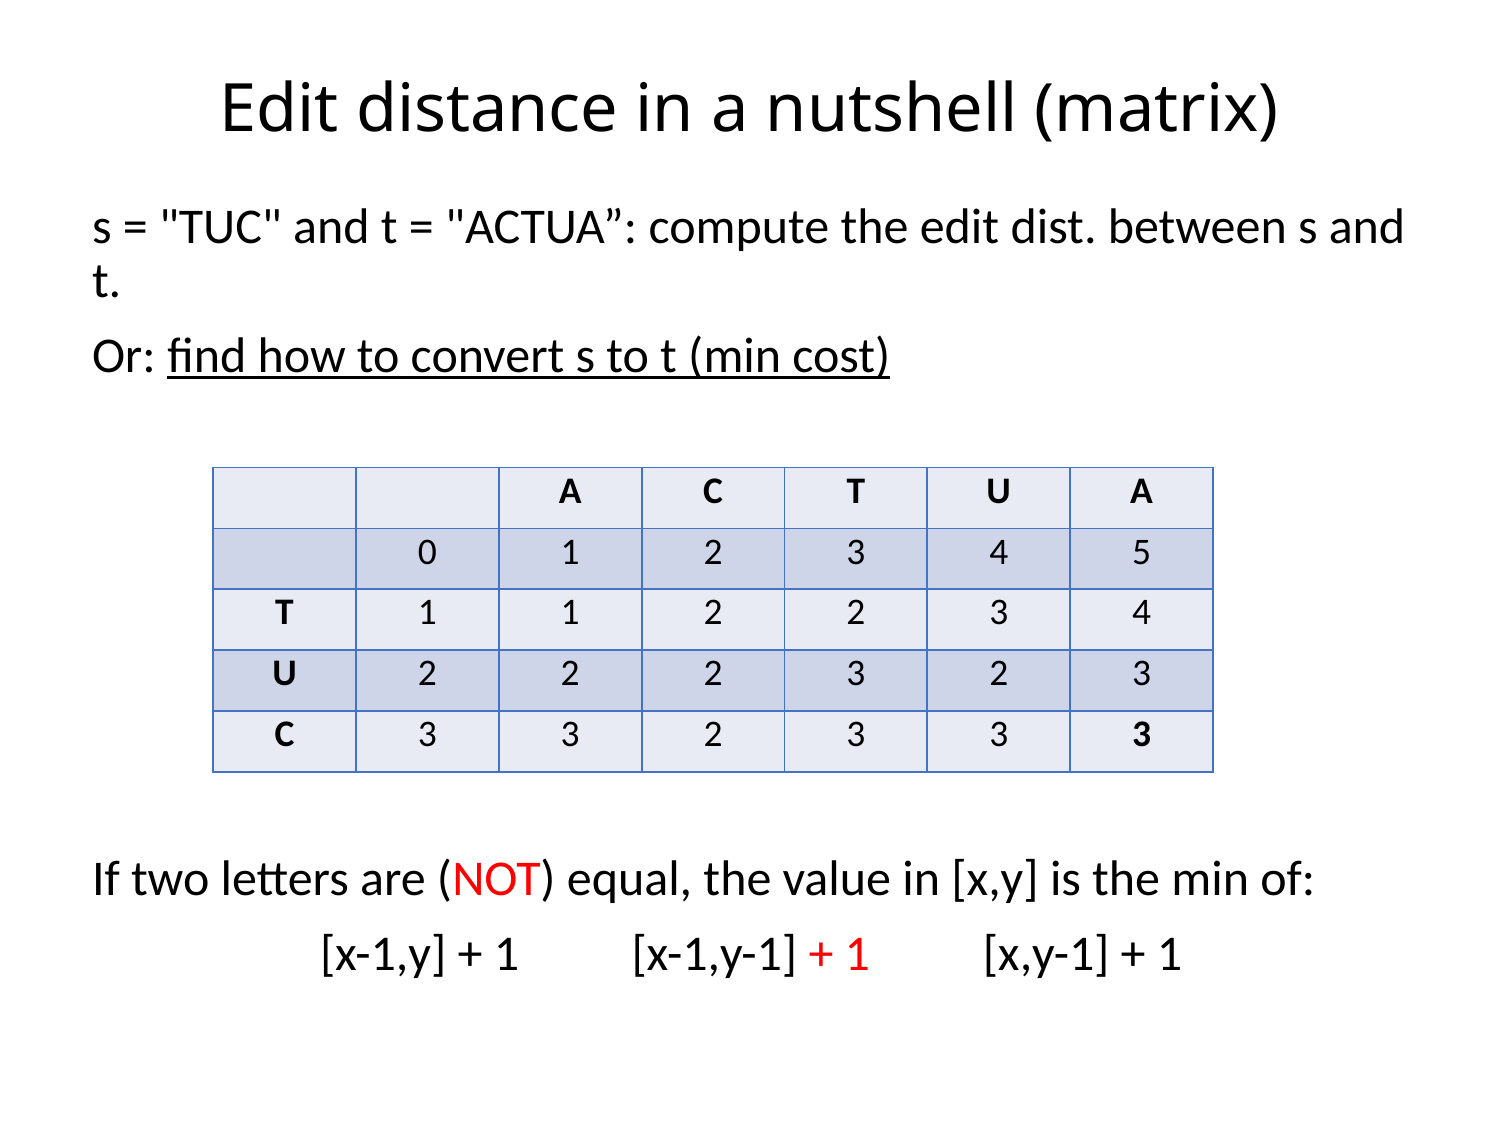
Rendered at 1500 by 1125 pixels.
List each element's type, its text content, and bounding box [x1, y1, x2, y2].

table_header C [643, 468, 784, 528]
table_cell 3 [1071, 651, 1212, 710]
table_cell 3 [928, 712, 1069, 771]
table_cell 2 [643, 651, 784, 710]
table_cell 3 [357, 712, 498, 771]
title Edit distance in a nutshell (matrix) [103, 59, 1397, 159]
table_cell [214, 529, 355, 588]
table_cell 3 [928, 590, 1069, 649]
table_header [357, 468, 498, 528]
table_cell 0 [357, 529, 498, 588]
table_cell 3 [1071, 712, 1212, 771]
list s = "TUC" and t = "ACTUA”: compute the edit dist. between s and t. Or: find how to convert s to t (min cost) If two letters are (NOT) equal, the value in [x,y] is the min of: [x-1,y] + 1 [x-1,y-1] + 1 [x,y-1] + 1 [77, 192, 1425, 1047]
table_cell 3 [785, 529, 926, 588]
table_header [214, 468, 355, 528]
table_cell 5 [1071, 529, 1212, 588]
table_cell 1 [500, 590, 641, 649]
table_cell 3 [785, 651, 926, 710]
table_cell C [214, 712, 355, 771]
table_cell 2 [928, 651, 1069, 710]
table_header A [1071, 468, 1212, 528]
table_header A [500, 468, 641, 528]
table_header T [785, 468, 926, 528]
table_cell 1 [500, 529, 641, 588]
table_cell 3 [785, 712, 926, 771]
table_cell 2 [643, 590, 784, 649]
table_cell 2 [643, 529, 784, 588]
table_cell 2 [357, 651, 498, 710]
table_cell 4 [1071, 590, 1212, 649]
table_cell 4 [928, 529, 1069, 588]
table_cell 2 [785, 590, 926, 649]
table_cell 2 [643, 712, 784, 771]
table_cell 3 [500, 712, 641, 771]
table_cell 2 [500, 651, 641, 710]
table_header U [928, 468, 1069, 528]
table_cell U [214, 651, 355, 710]
table_cell T [214, 590, 355, 649]
table_cell 1 [357, 590, 498, 649]
